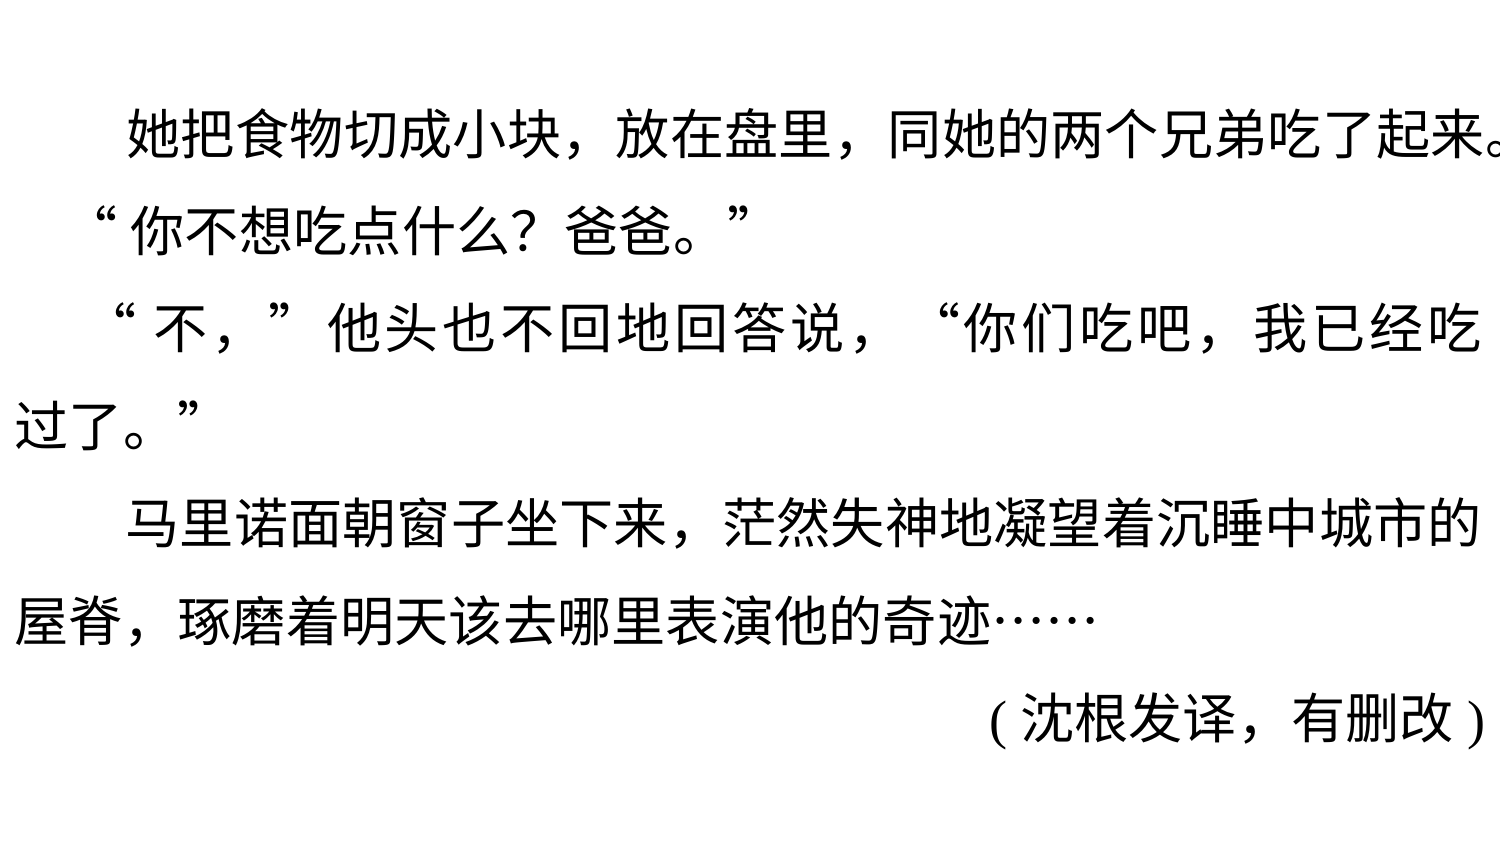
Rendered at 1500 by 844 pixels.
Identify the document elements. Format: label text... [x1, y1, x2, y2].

text_box 她把食物切成小块，放在盘里，同她的两个兄弟吃了起来。 “你不想吃点什么？爸爸。” “不，”他头也不回地回答说，“你们吃吧，我已经吃 过了。” 马里诺面朝窗子坐下来，茫然失神地凝望着沉睡中城市的屋脊，琢磨着明天该去哪里表演他的奇迹…… (沈根发译，有删改) [0, 60, 1500, 757]
